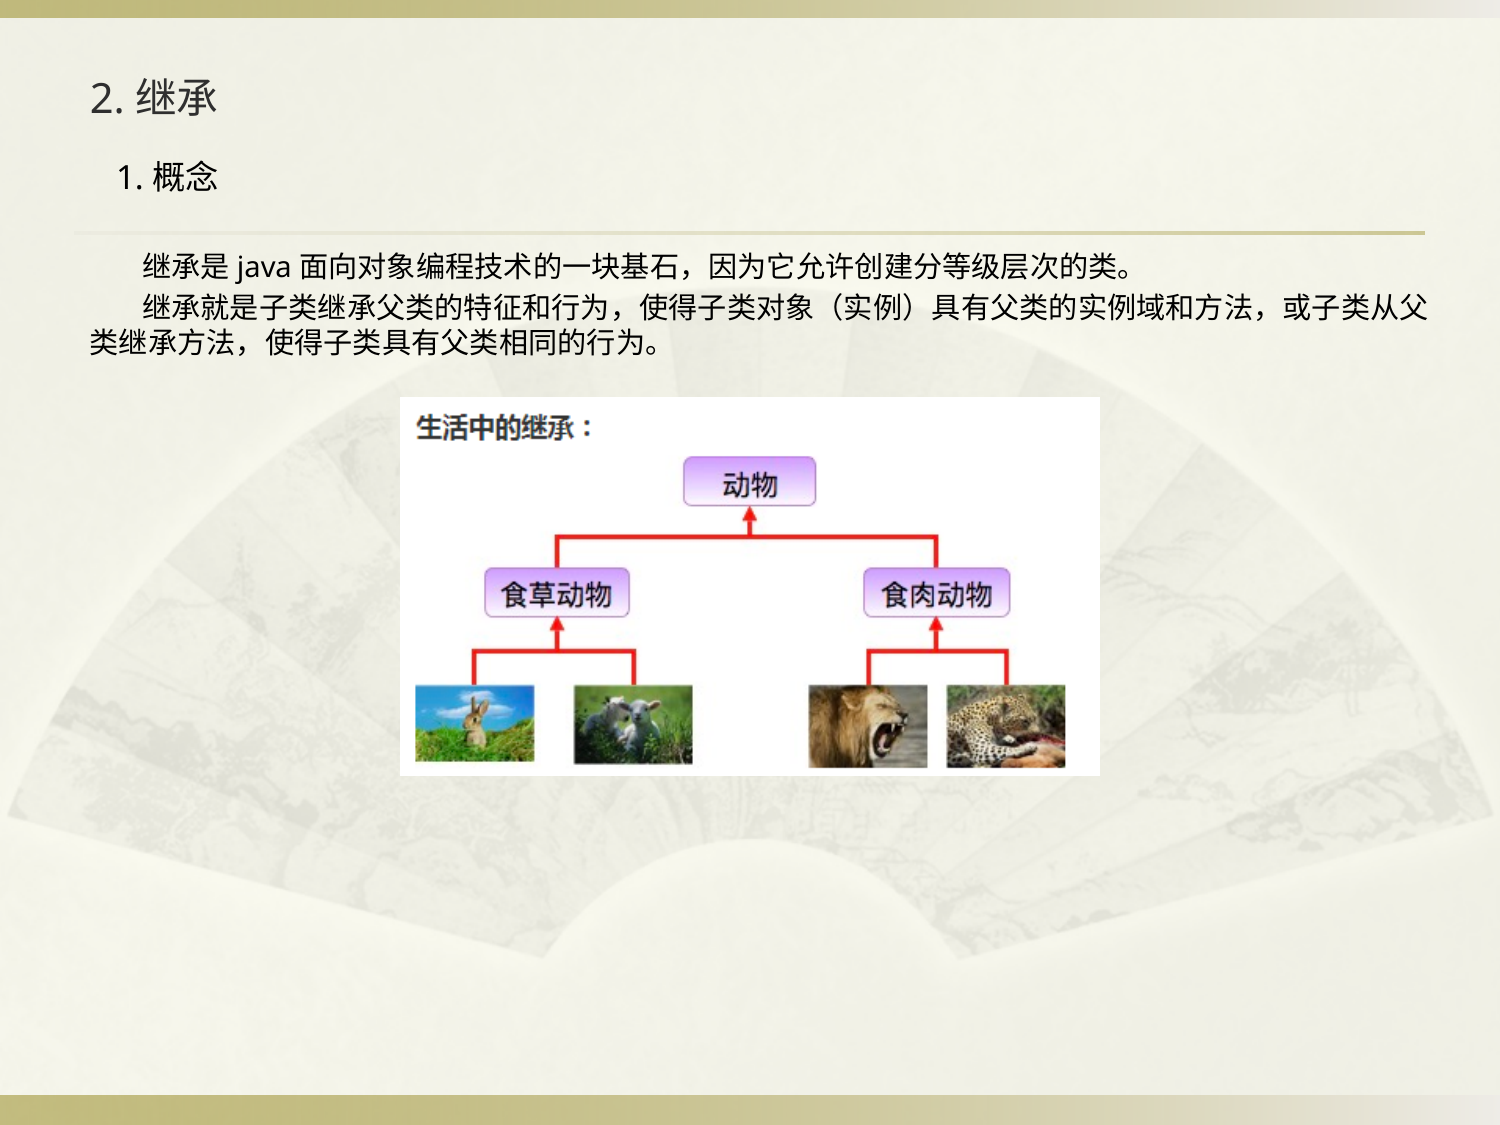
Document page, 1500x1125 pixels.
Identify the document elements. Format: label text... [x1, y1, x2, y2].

picture [400, 396, 1100, 776]
title 2.继承 [75, 45, 1425, 149]
list 1.概念 继承是java面向对象编程技术的一块基石，因为它允许创建分等级层次的类。 继承就是子类继承父类的特征和行为，使得子类对象（实例）具有父类的实例域和方法，或子类从父类继承方法，使得子类具有父类相同的行为。 [75, 149, 1447, 1071]
